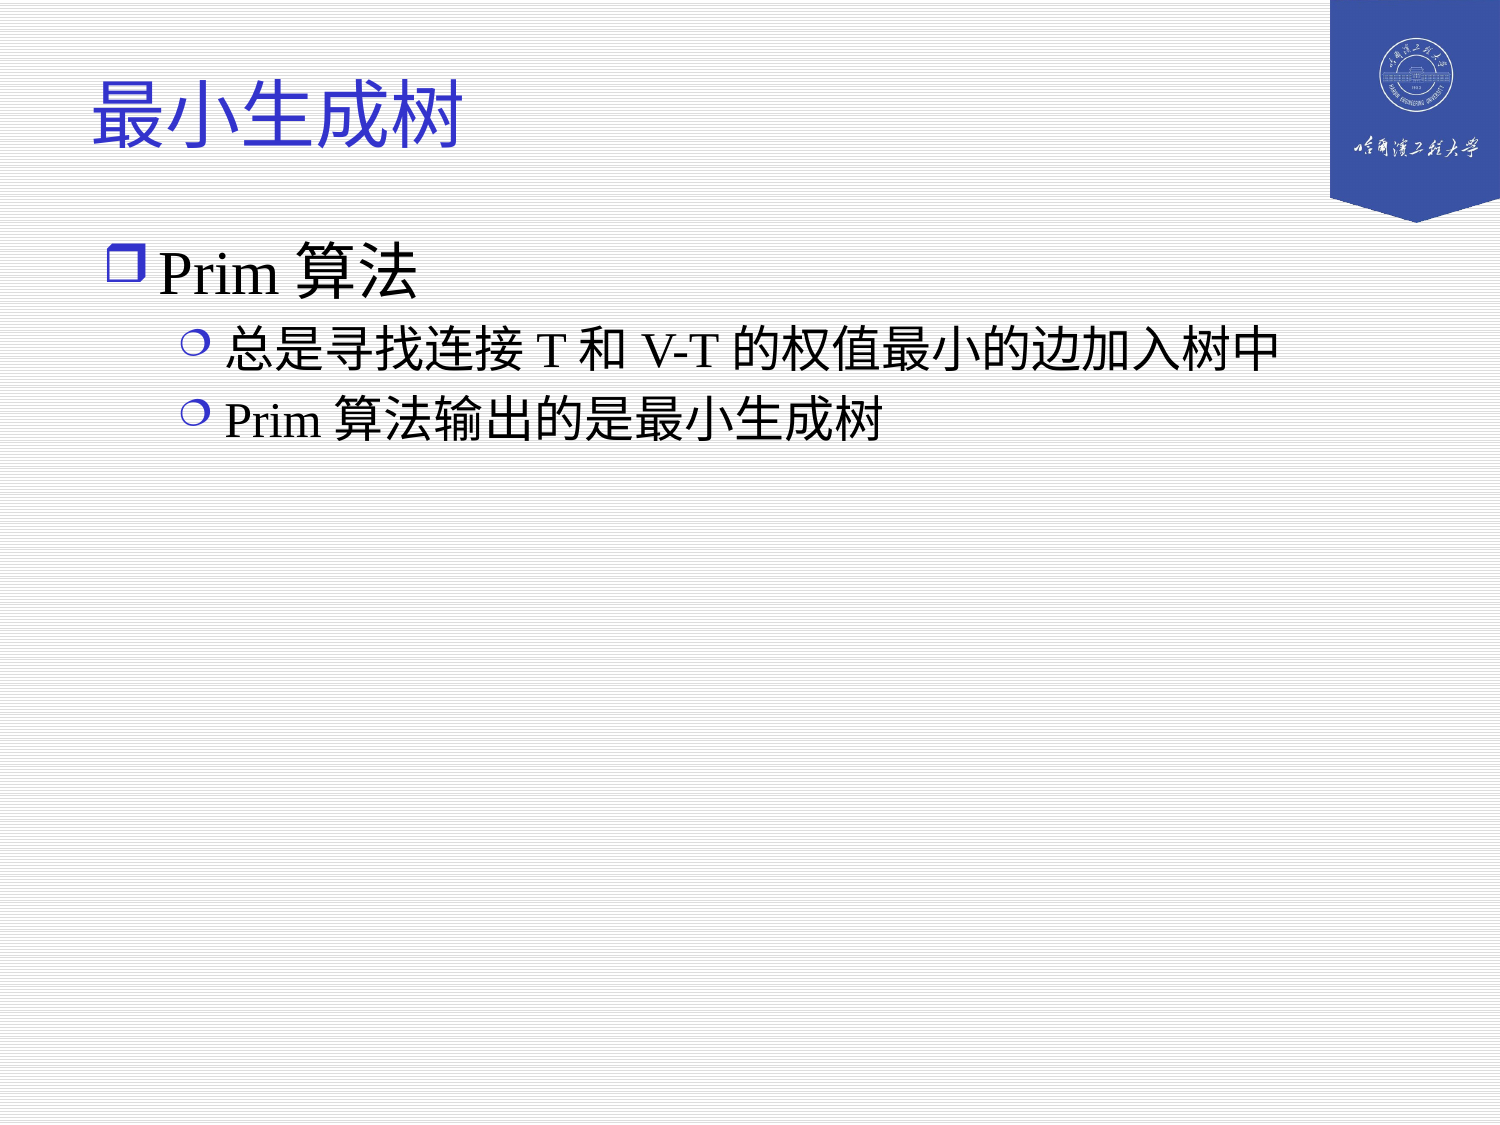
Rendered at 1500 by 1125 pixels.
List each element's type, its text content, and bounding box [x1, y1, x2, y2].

picture [1330, 0, 1500, 223]
list Prim算法 总是寻找连接T和V-T的权值最小的边加入树中 Prim算法输出的是最小生成树 [87, 224, 1363, 1026]
title 最小生成树 [74, 37, 1351, 188]
